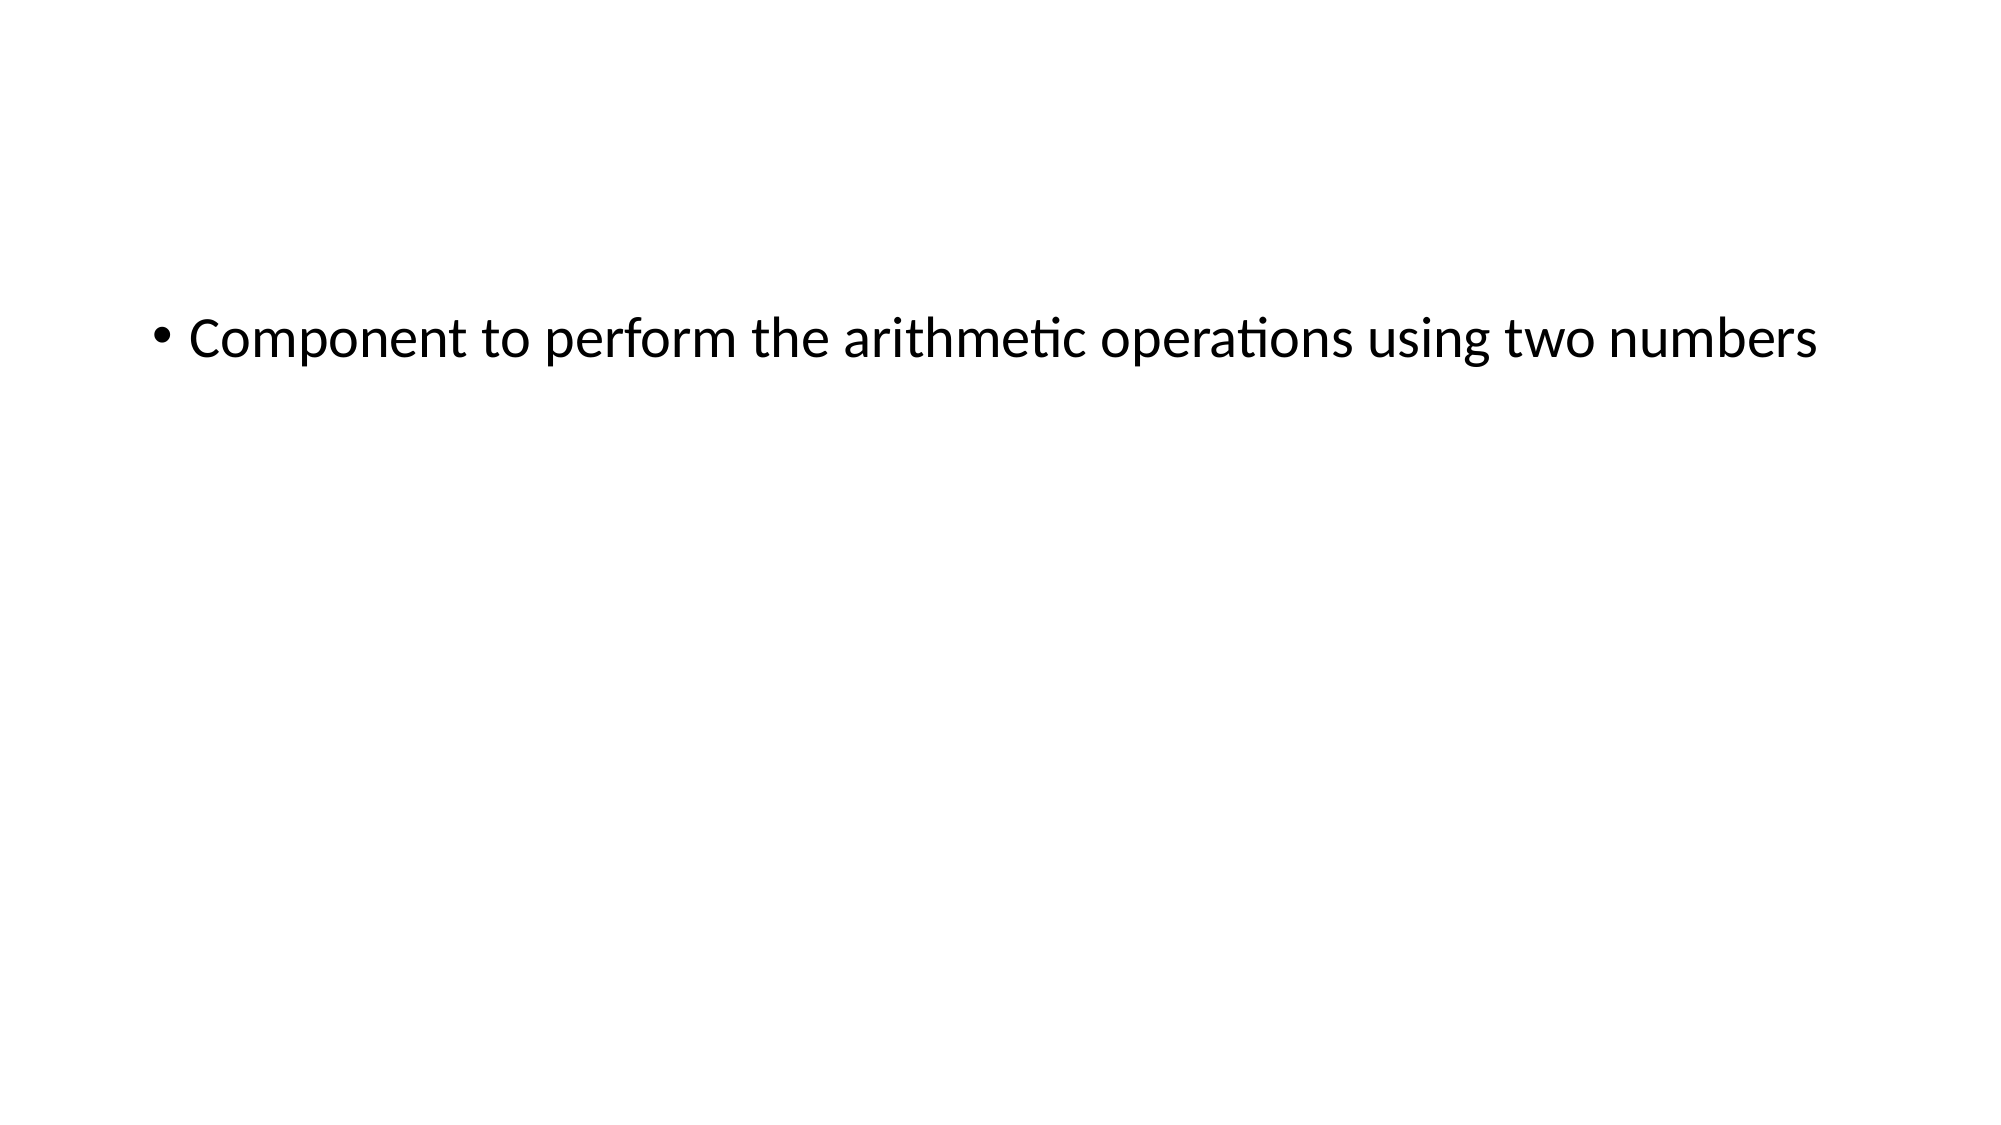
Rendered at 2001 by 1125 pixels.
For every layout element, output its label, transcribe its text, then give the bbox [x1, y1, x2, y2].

list Component to perform the arithmetic operations using two numbers [137, 299, 1863, 1014]
